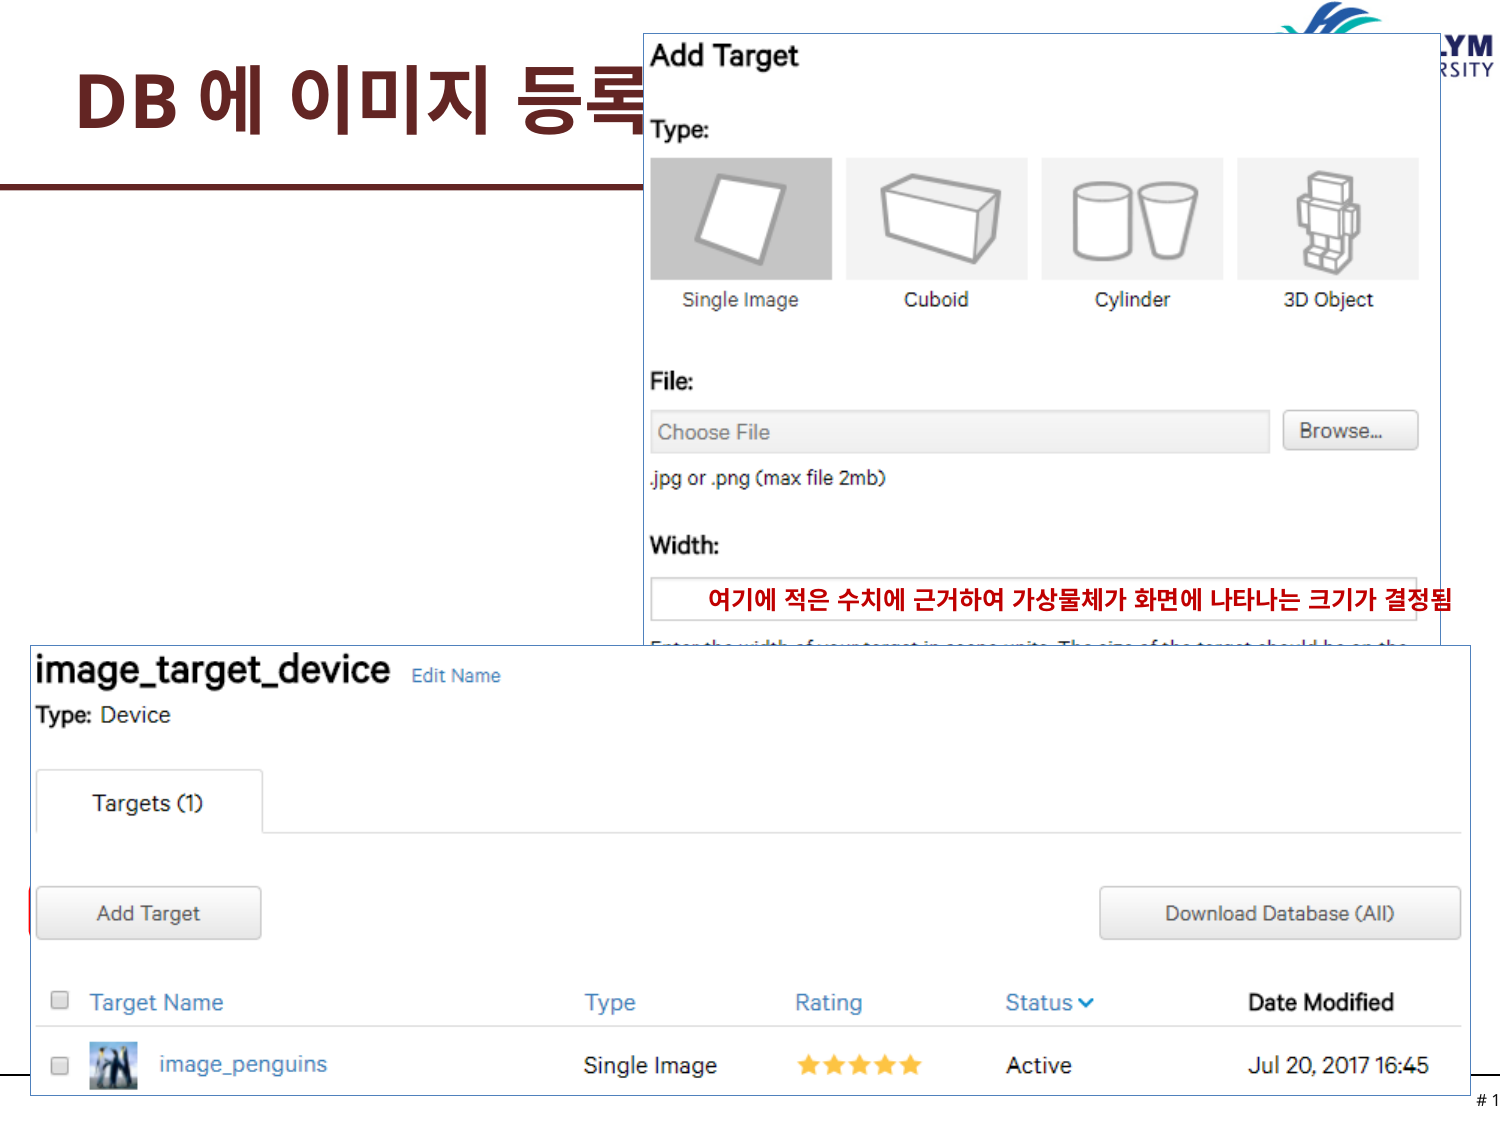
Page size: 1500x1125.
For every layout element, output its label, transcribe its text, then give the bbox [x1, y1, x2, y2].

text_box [643, 32, 1500, 920]
picture [30, 644, 1471, 1096]
picture [1269, 0, 1500, 32]
title DB에 이미지 등록 [44, 33, 641, 164]
